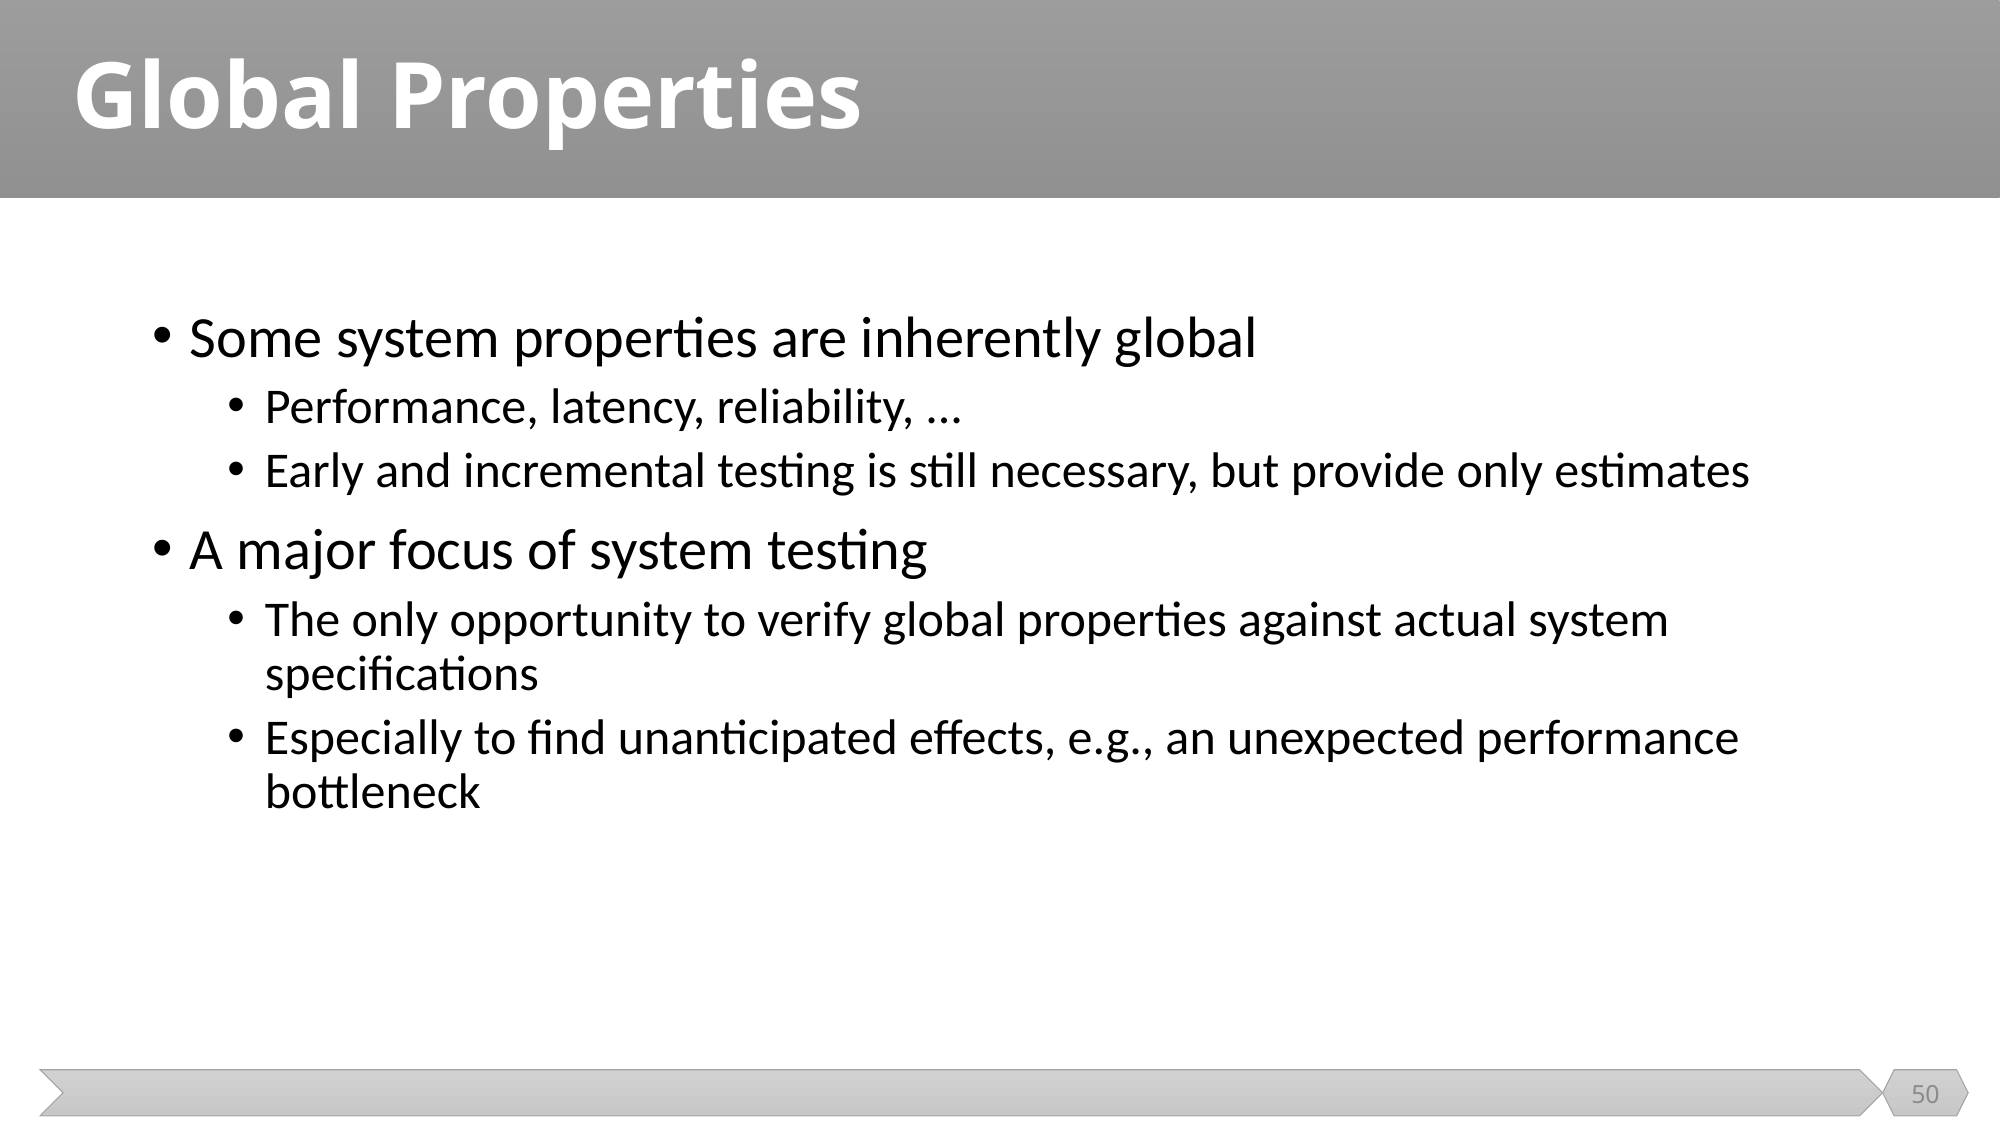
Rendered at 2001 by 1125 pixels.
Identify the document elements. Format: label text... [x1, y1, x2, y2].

list Some system properties are inherently global Performance, latency, reliability, ... Early and incremental testing is still necessary, but provide only estimates A major focus of system testing The only opportunity to verify global properties against actual system specifications Especially to find unanticipated effects, e.g., an unexpected performance bottleneck [137, 299, 1863, 1014]
slide_number 50 [1882, 1065, 1969, 1125]
title Global Properties [56, 0, 1969, 199]
